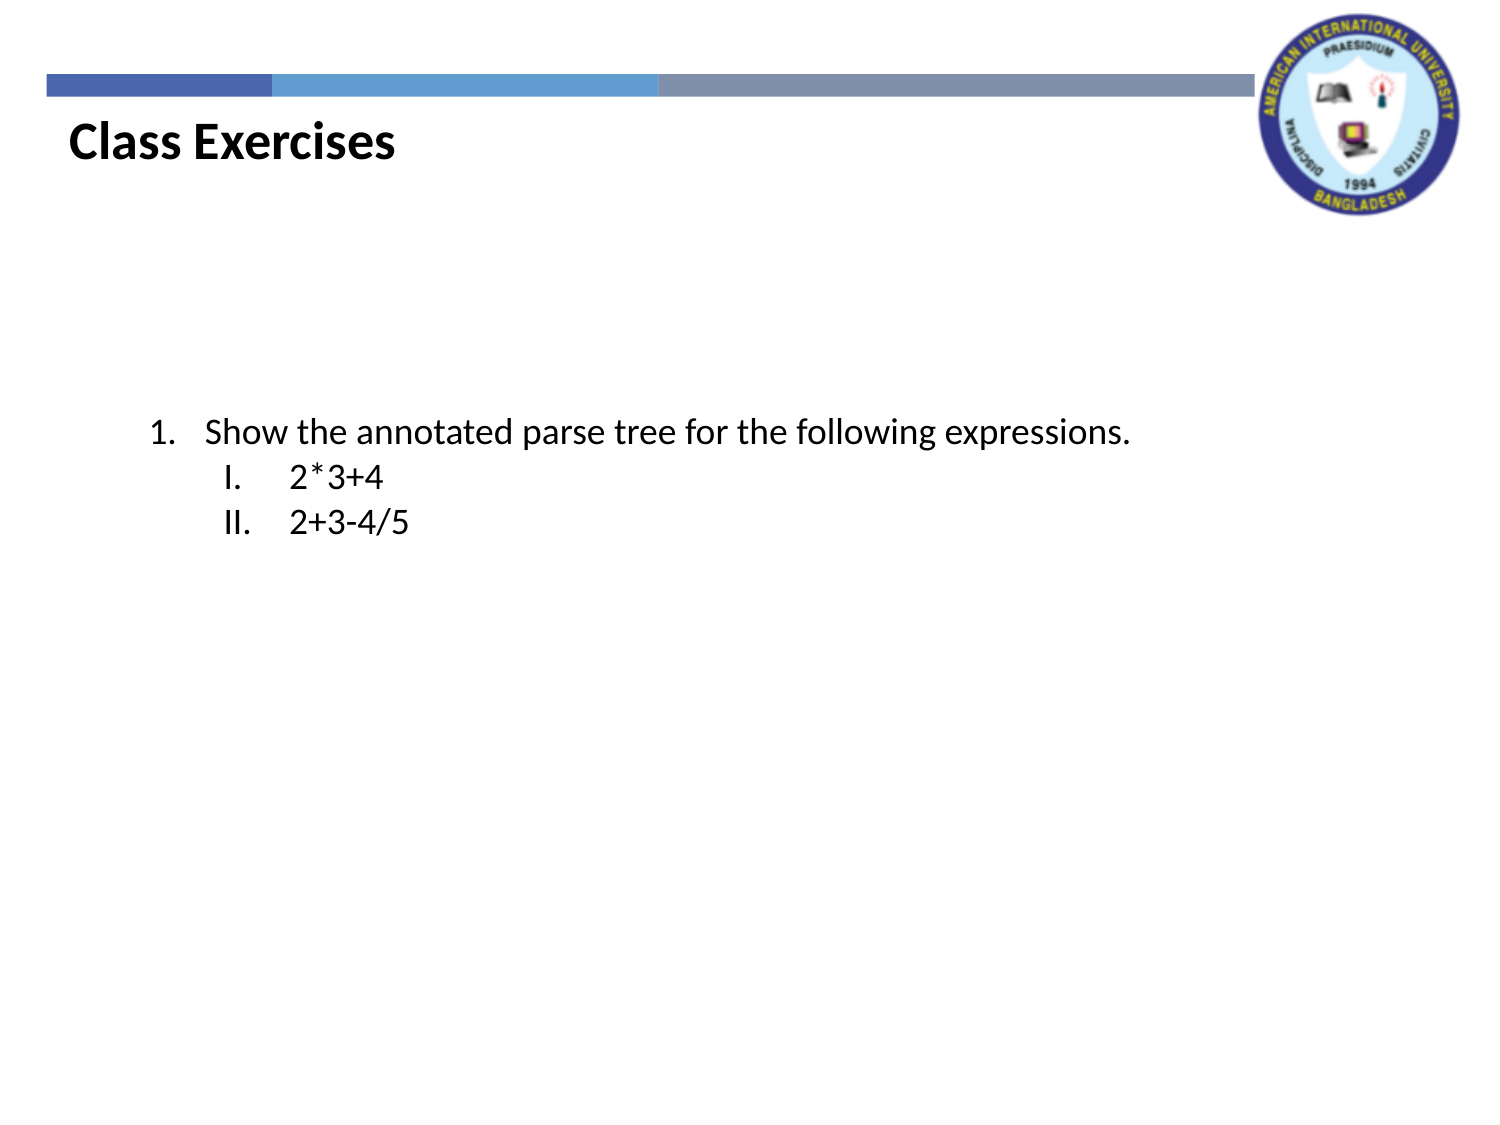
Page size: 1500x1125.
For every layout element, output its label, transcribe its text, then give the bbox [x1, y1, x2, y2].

text_box Show the annotated parse tree for the following expressions. 2*3+4 2+3-4/5 [133, 399, 1148, 595]
picture [1254, 9, 1465, 221]
text_box Class Exercises [54, 97, 586, 179]
